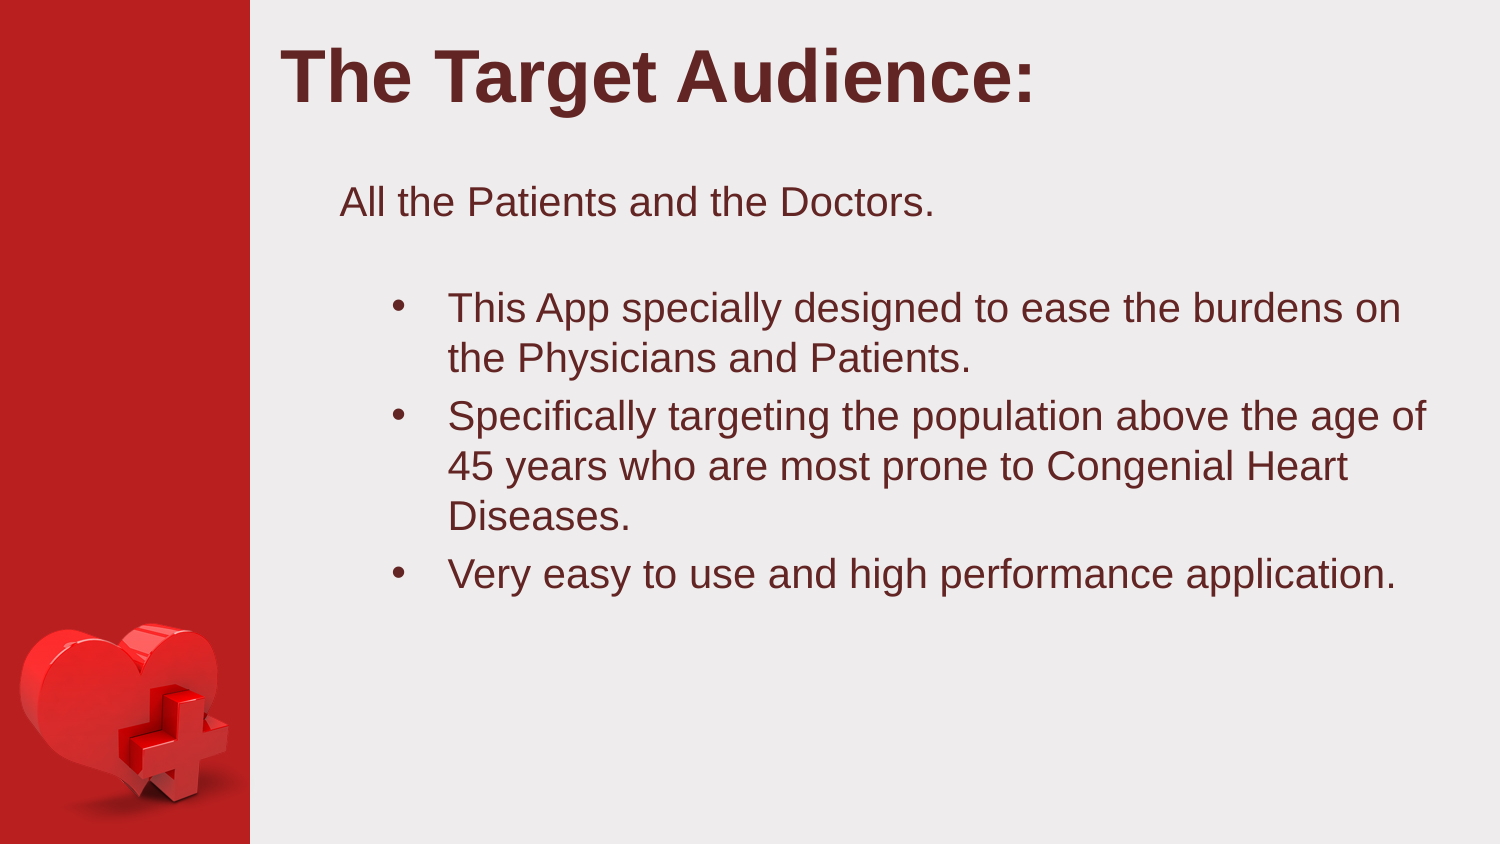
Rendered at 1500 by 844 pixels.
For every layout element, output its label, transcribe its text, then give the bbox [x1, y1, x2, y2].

title The Target Audience: [265, 0, 1500, 146]
list All the Patients and the Doctors. [324, 161, 1459, 238]
picture [0, 0, 1500, 844]
list This App specially designed to ease the burdens on the Physicians and Patients. Specifically targeting the population above the age of 45 years who are most prone to Congenial Heart Diseases. Very easy to use and high performance application. [326, 273, 1461, 765]
